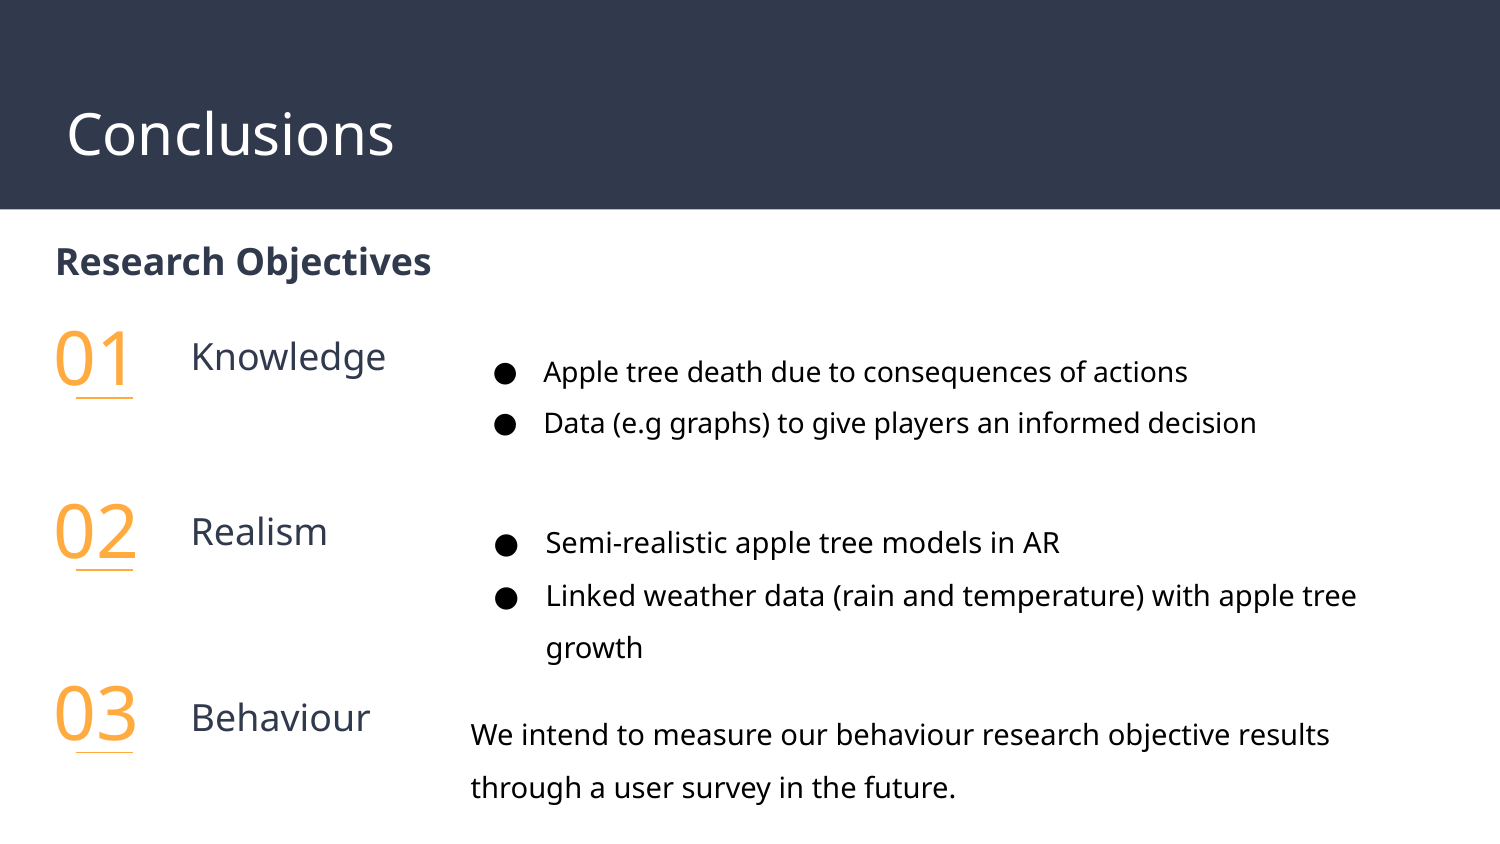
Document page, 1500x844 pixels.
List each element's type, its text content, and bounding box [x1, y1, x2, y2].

text_box Realism [175, 478, 515, 569]
title Conclusions [51, 82, 1449, 185]
text_box Semi-realistic apple tree models in AR Linked weather data (rain and temperature) with apple tree growth [455, 492, 1446, 680]
text_box 01 [0, 310, 247, 416]
text_box We intend to measure our behaviour research objective results through a user survey in the future. [455, 684, 1446, 820]
text_box Knowledge [175, 303, 515, 394]
list Apple tree death due to consequences of actions Data (e.g graphs) to give players an informed decision [455, 321, 1487, 455]
text_box 02 [0, 482, 247, 589]
text_box Behaviour [175, 663, 515, 754]
text_box 03 [0, 665, 247, 771]
text_box Research Objectives [40, 207, 515, 298]
